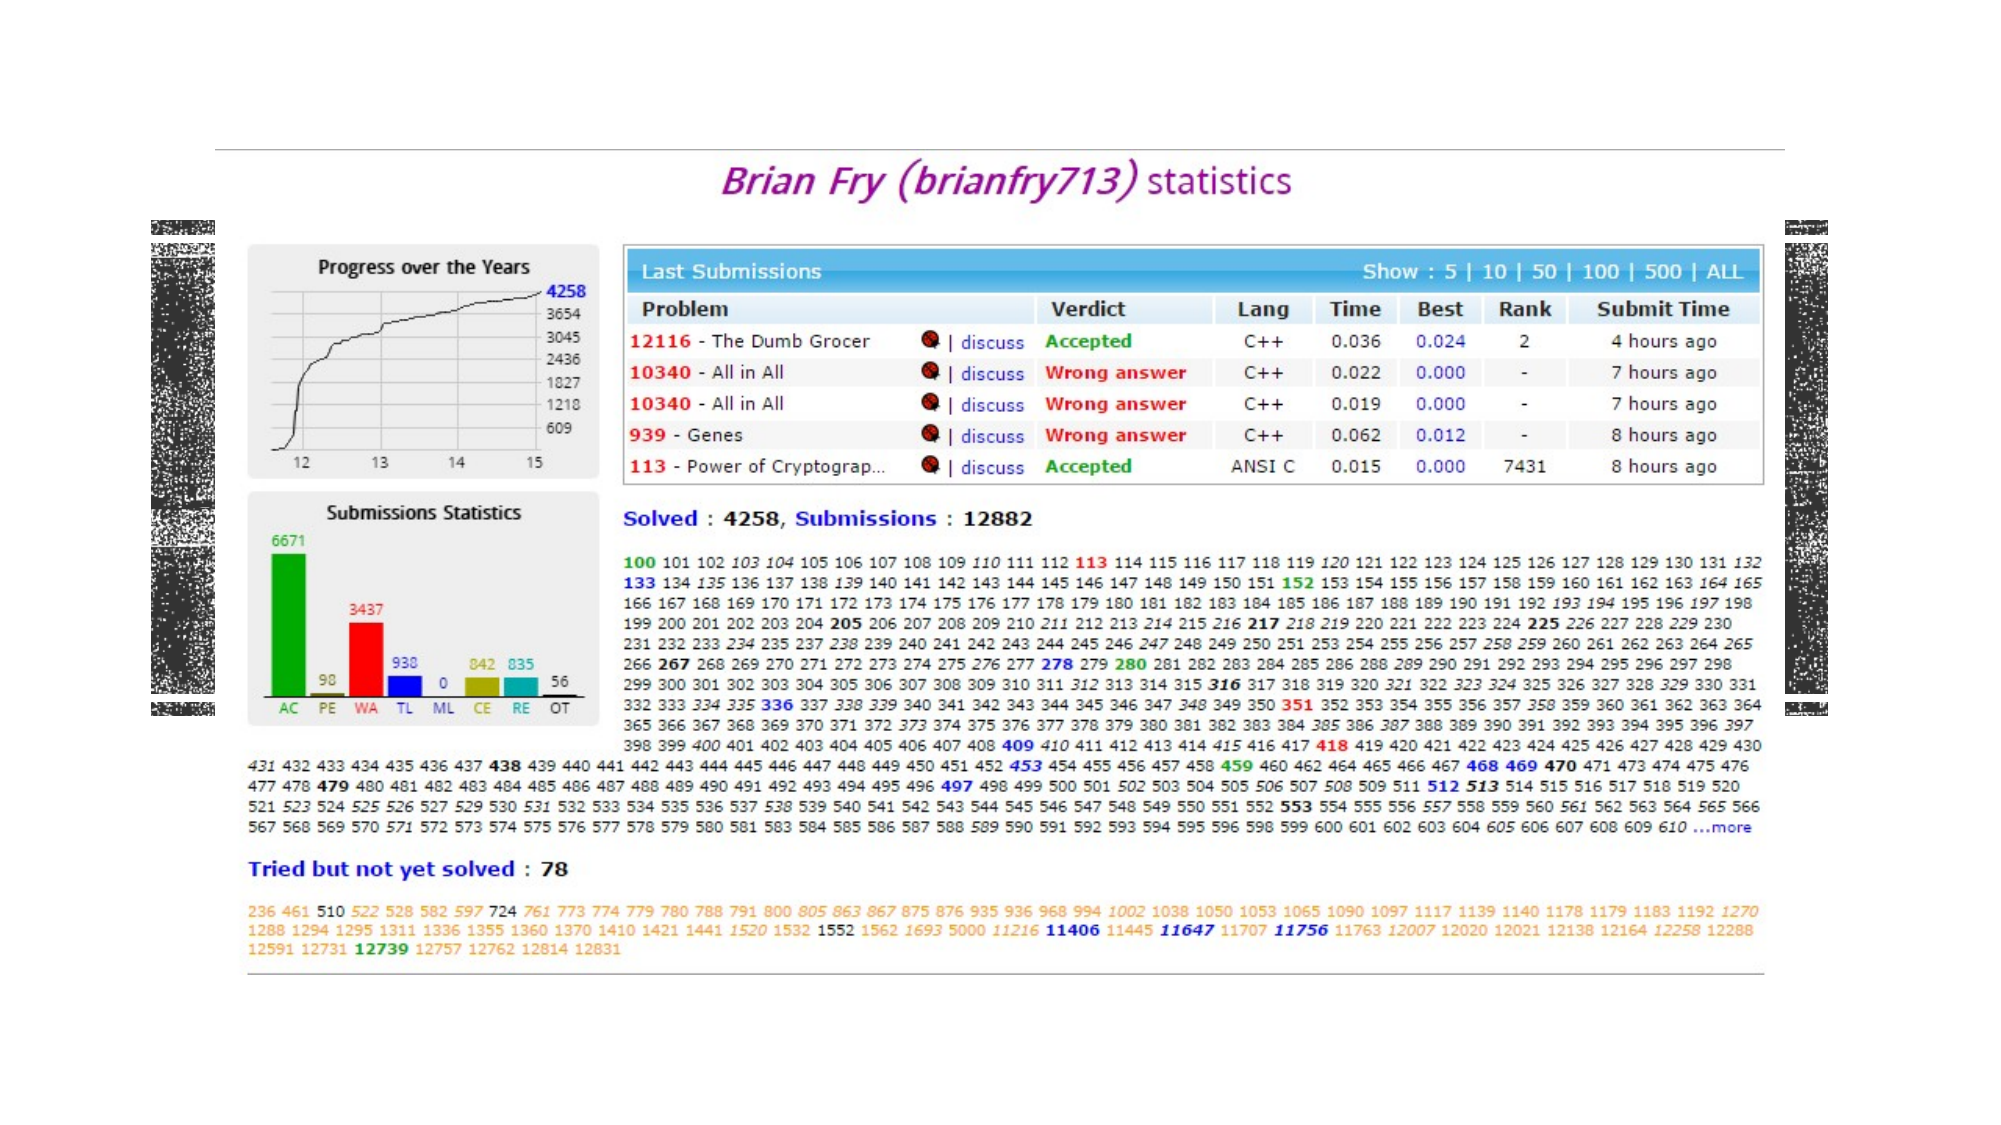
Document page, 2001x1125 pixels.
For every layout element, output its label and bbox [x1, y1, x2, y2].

picture [215, 149, 1785, 975]
